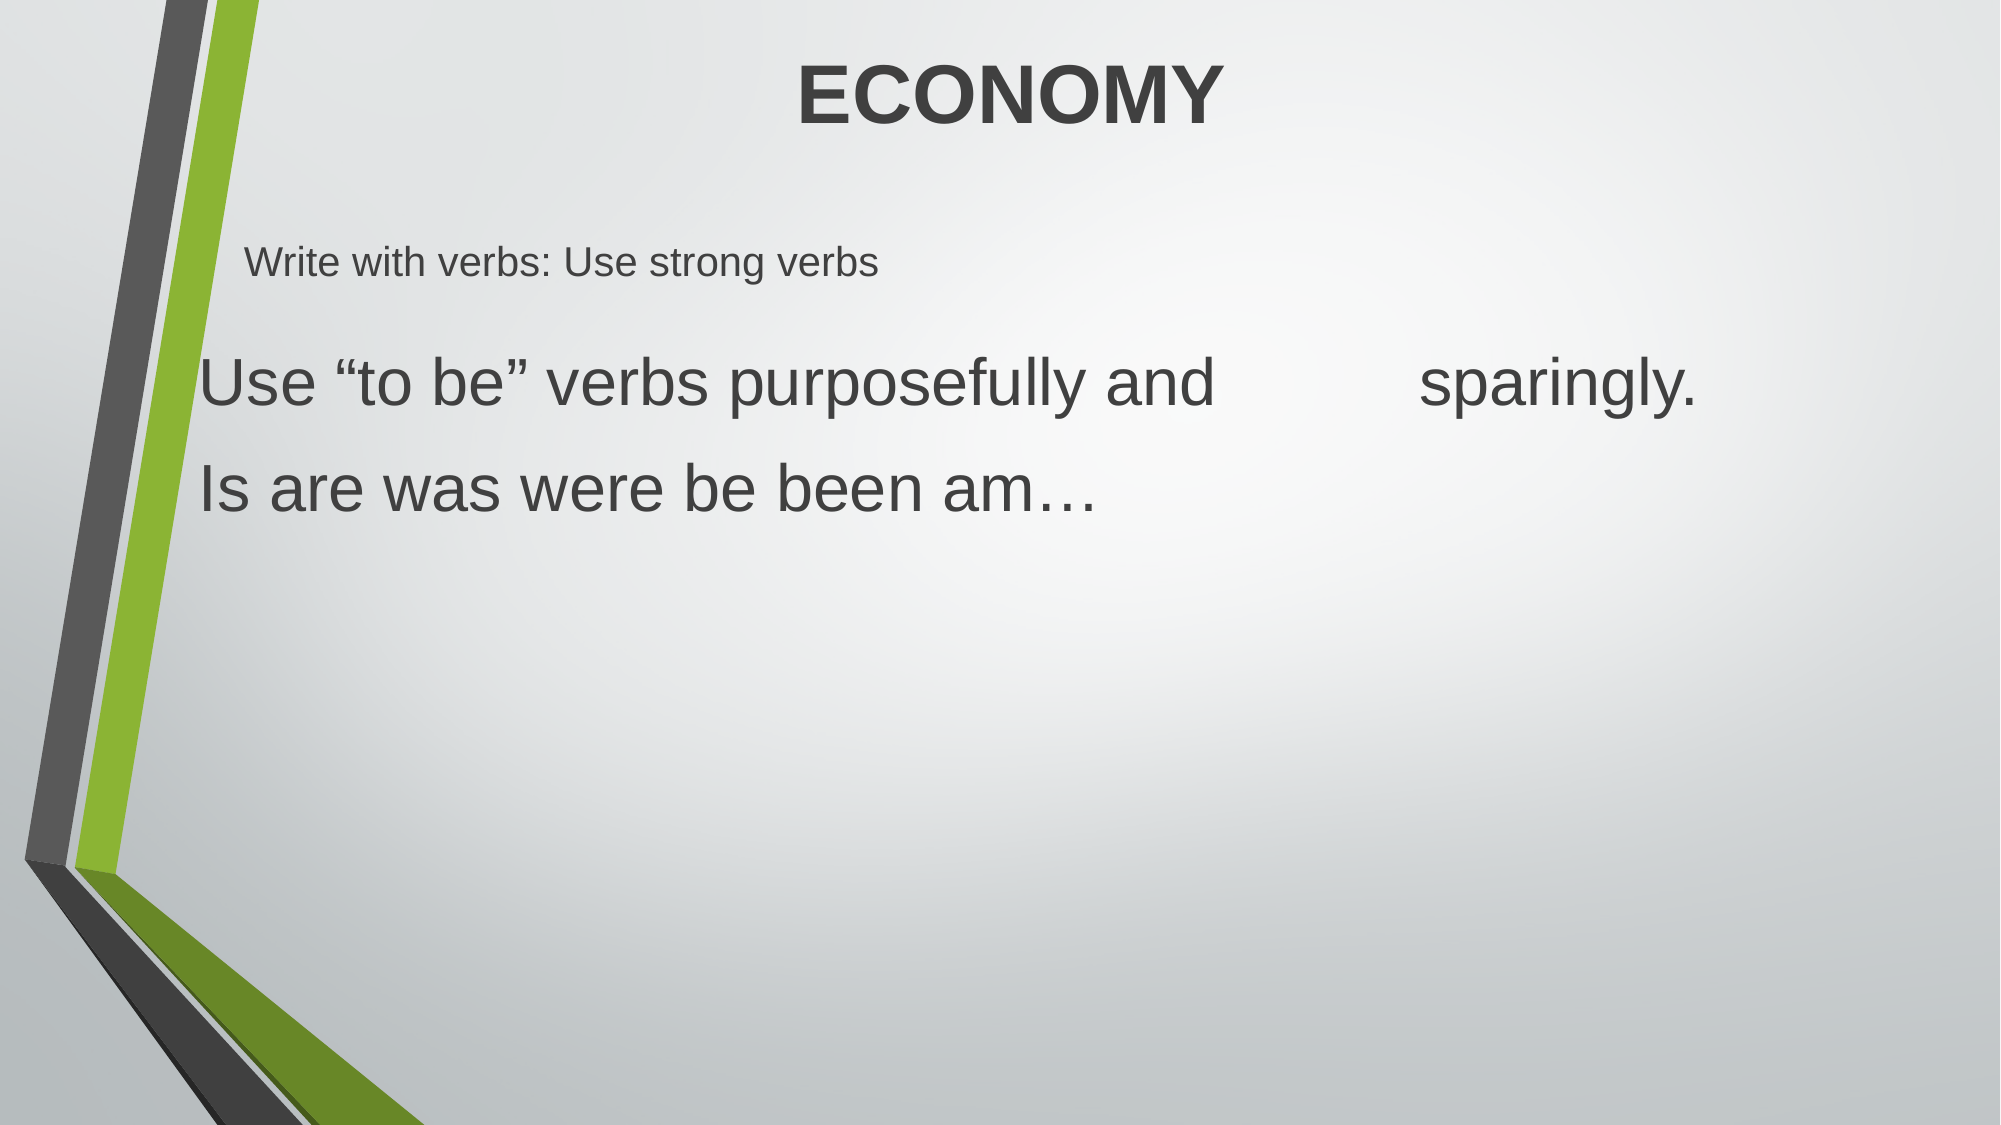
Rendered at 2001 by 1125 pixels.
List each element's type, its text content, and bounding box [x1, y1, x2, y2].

list Write with verbs: Use strong verbs [228, 222, 1998, 298]
list Use “to be” verbs purposefully and sparingly. Is are was were be been am… [133, 330, 1903, 922]
title ECONOMY [23, 2, 2000, 179]
